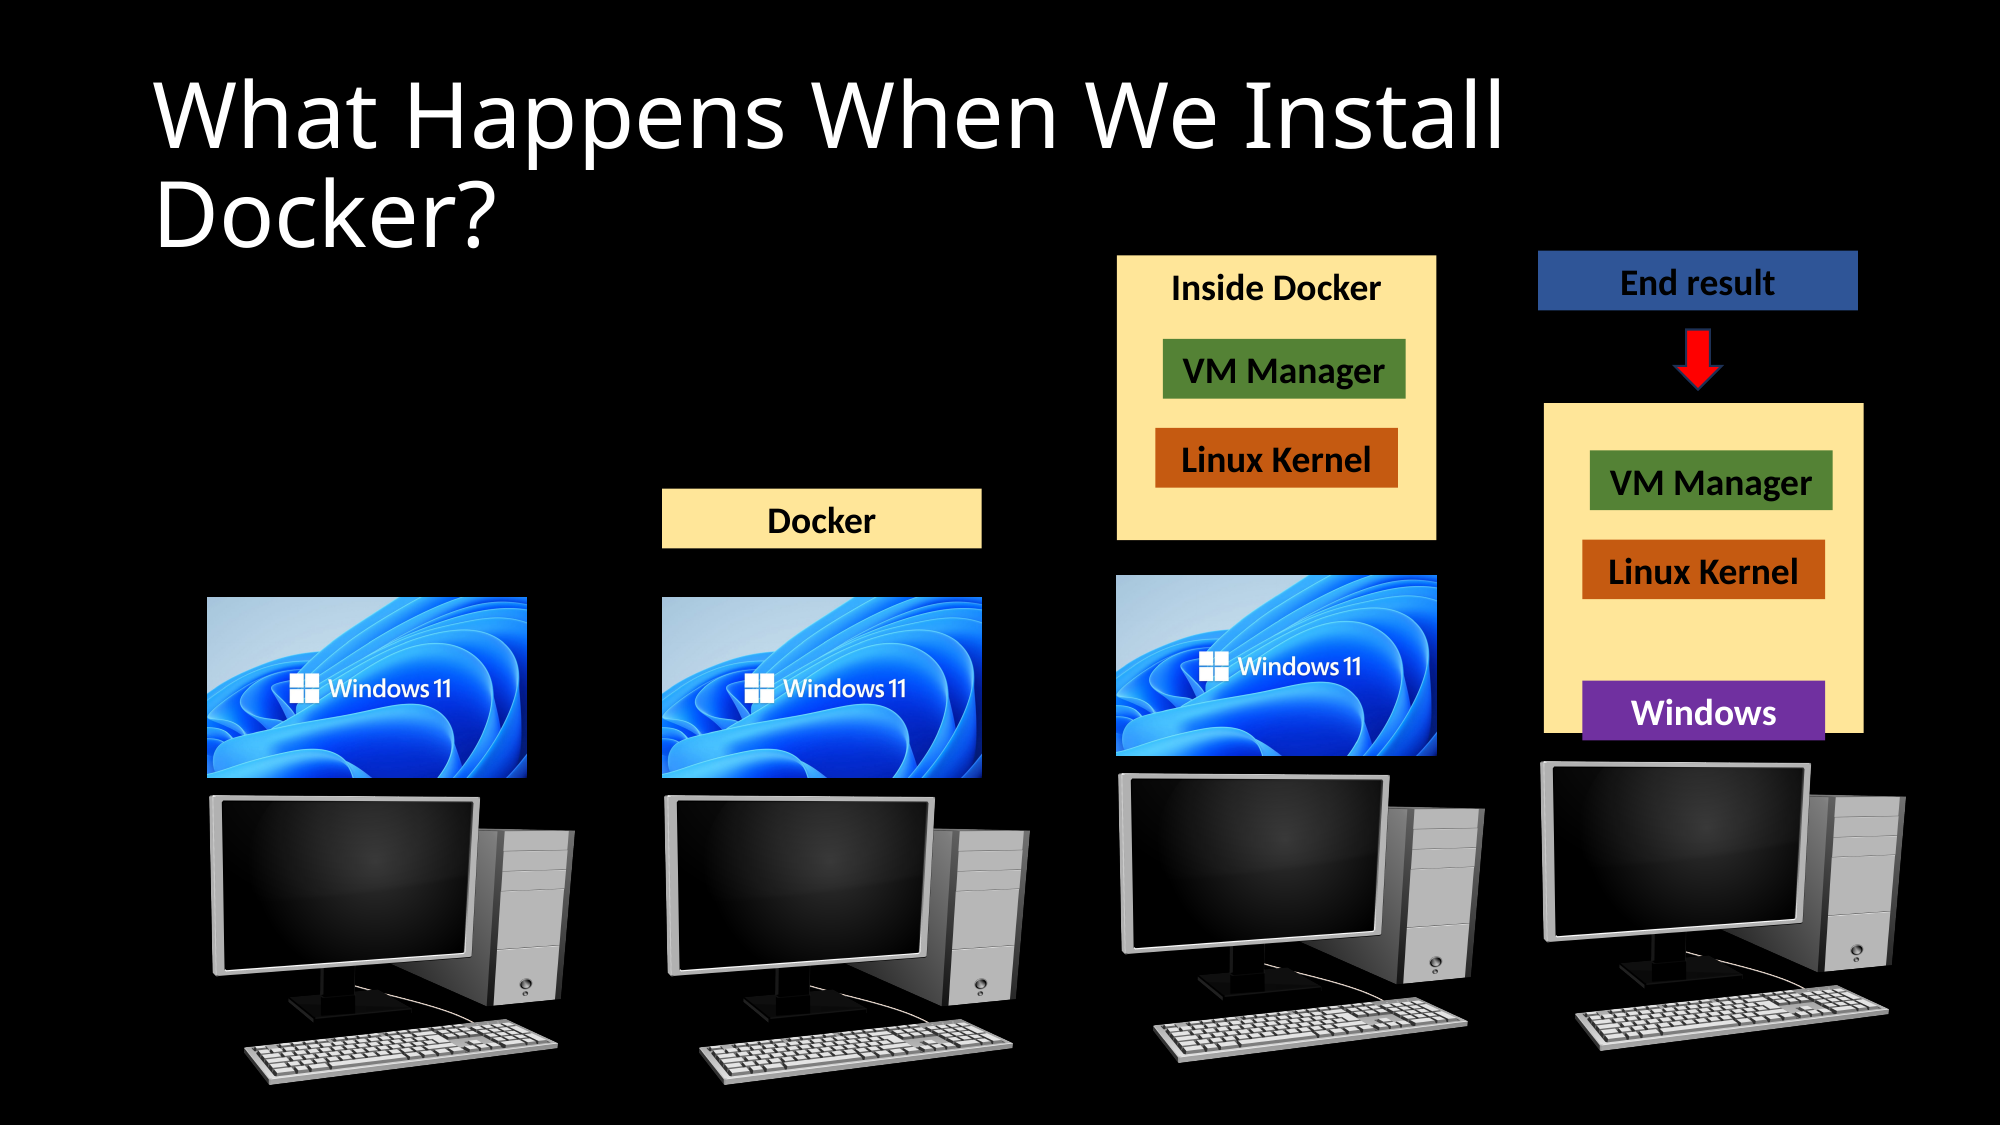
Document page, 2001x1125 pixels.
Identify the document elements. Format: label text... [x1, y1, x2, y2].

text_box Linux Kernel [1582, 539, 1826, 600]
text_box Linux Kernel [1155, 427, 1398, 488]
title What Happens When We Install Docker? [137, 59, 1863, 278]
text_box [1671, 328, 1725, 392]
picture [662, 597, 1032, 1125]
text_box [1543, 403, 1864, 721]
text_box Inside Docker [1116, 255, 1437, 541]
picture [207, 597, 527, 778]
text_box End result [1538, 250, 1858, 311]
picture [1116, 575, 1487, 1104]
picture [1538, 721, 1908, 1092]
text_box VM Manager [1589, 450, 1833, 511]
text_box Windows [1582, 680, 1826, 721]
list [207, 755, 577, 1125]
text_box Docker [662, 488, 982, 549]
text_box VM Manager [1162, 338, 1406, 399]
